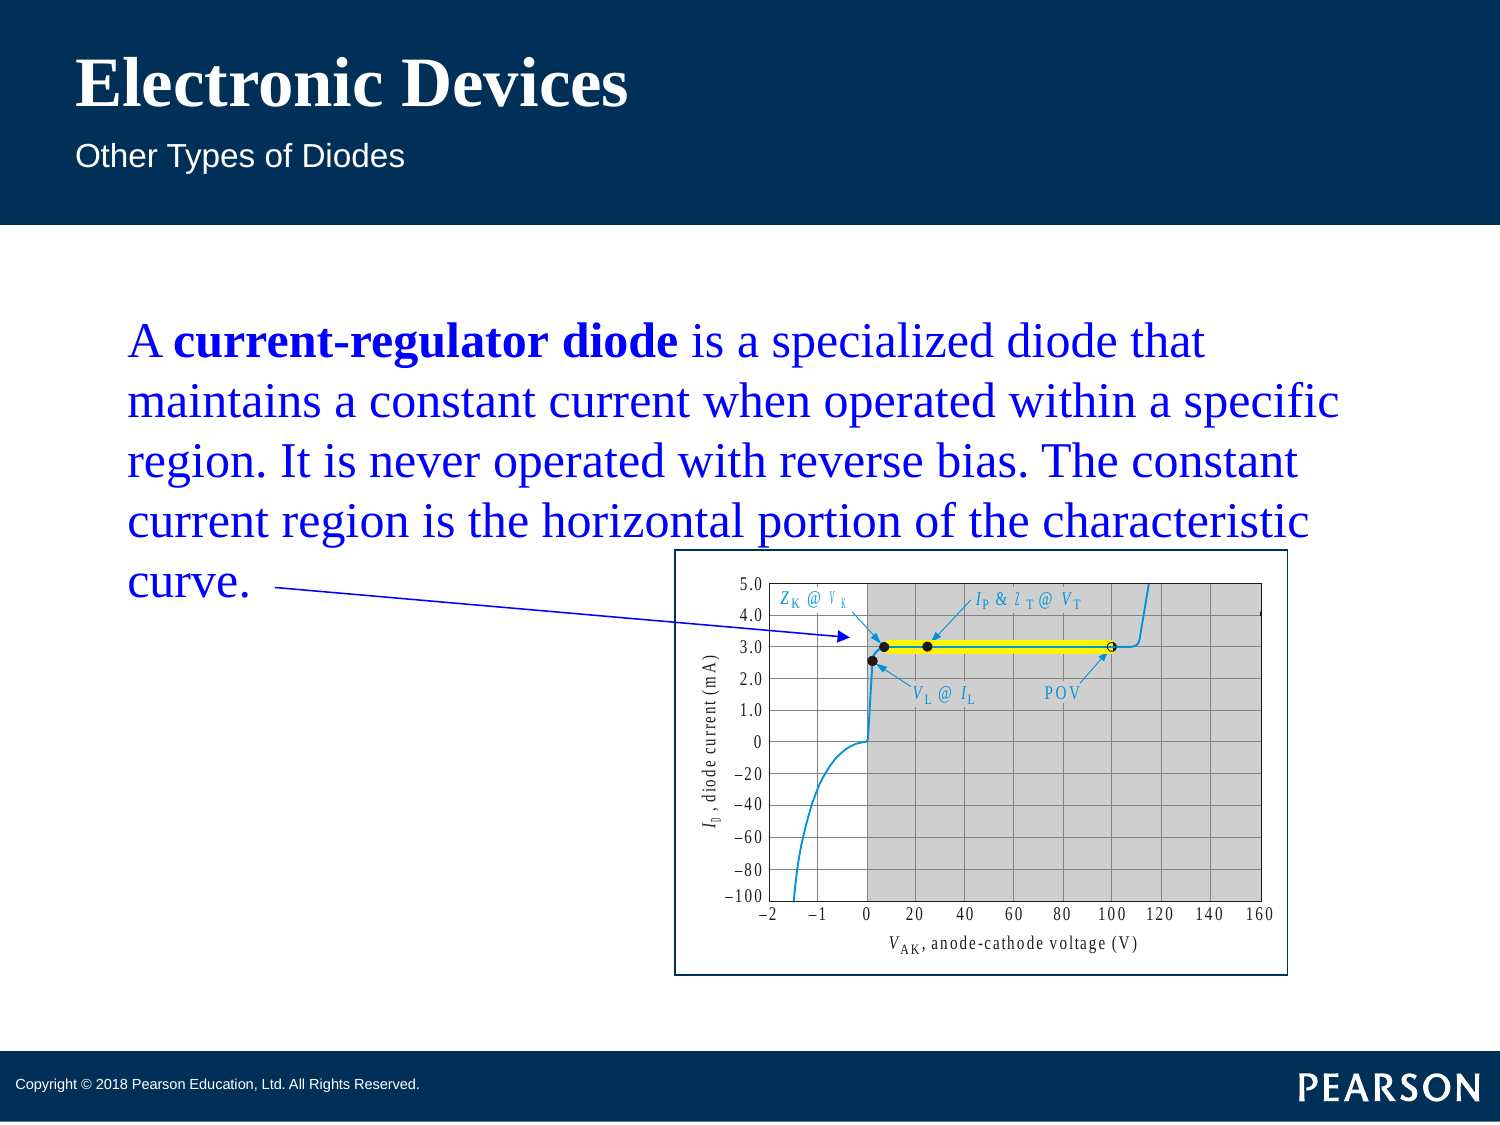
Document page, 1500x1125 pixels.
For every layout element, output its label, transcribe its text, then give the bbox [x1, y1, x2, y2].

list Other Types of Diodes [75, 133, 1425, 200]
title Electronic Devices [75, 35, 1425, 133]
text_box [674, 549, 1288, 975]
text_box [865, 637, 1134, 669]
text_box A current-regulator diode is a specialized diode that maintains a constant current when operated within a specific region. It is never operated with reverse bias. The constant current region is the horizontal portion of the characteristic curve. [112, 299, 1425, 615]
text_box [699, 574, 1277, 957]
